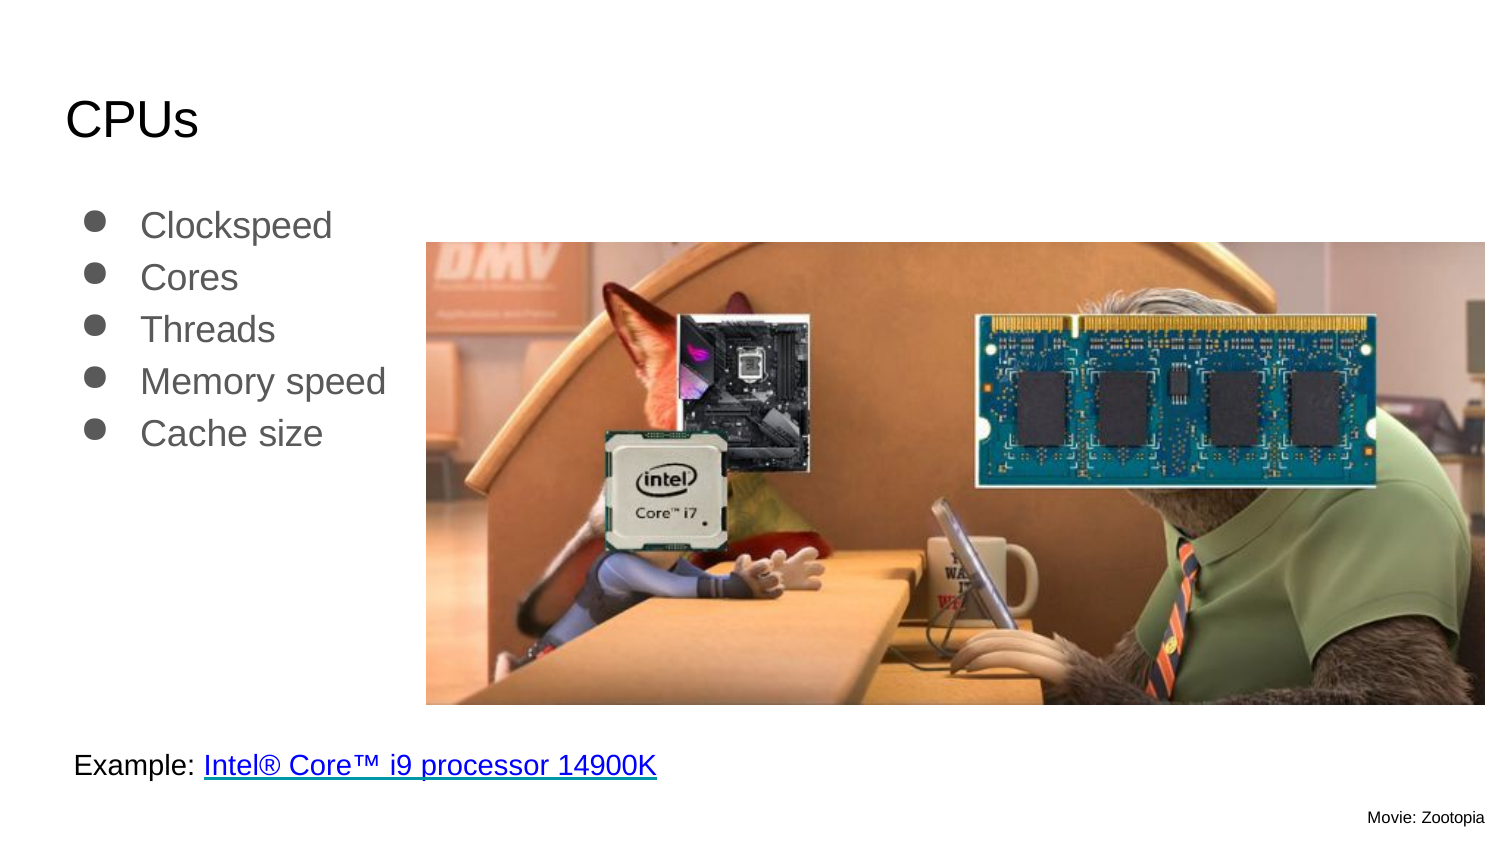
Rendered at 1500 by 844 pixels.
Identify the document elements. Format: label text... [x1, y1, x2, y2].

picture [425, 241, 1485, 706]
title CPUs [63, 82, 899, 227]
text_box Example: Intel® Core™ i9 processor 14900K [71, 744, 658, 782]
text_box Movie: Zootopia [1365, 804, 1489, 827]
text_box Clockspeed Cores Threads Memory speed Cache size [77, 192, 391, 454]
